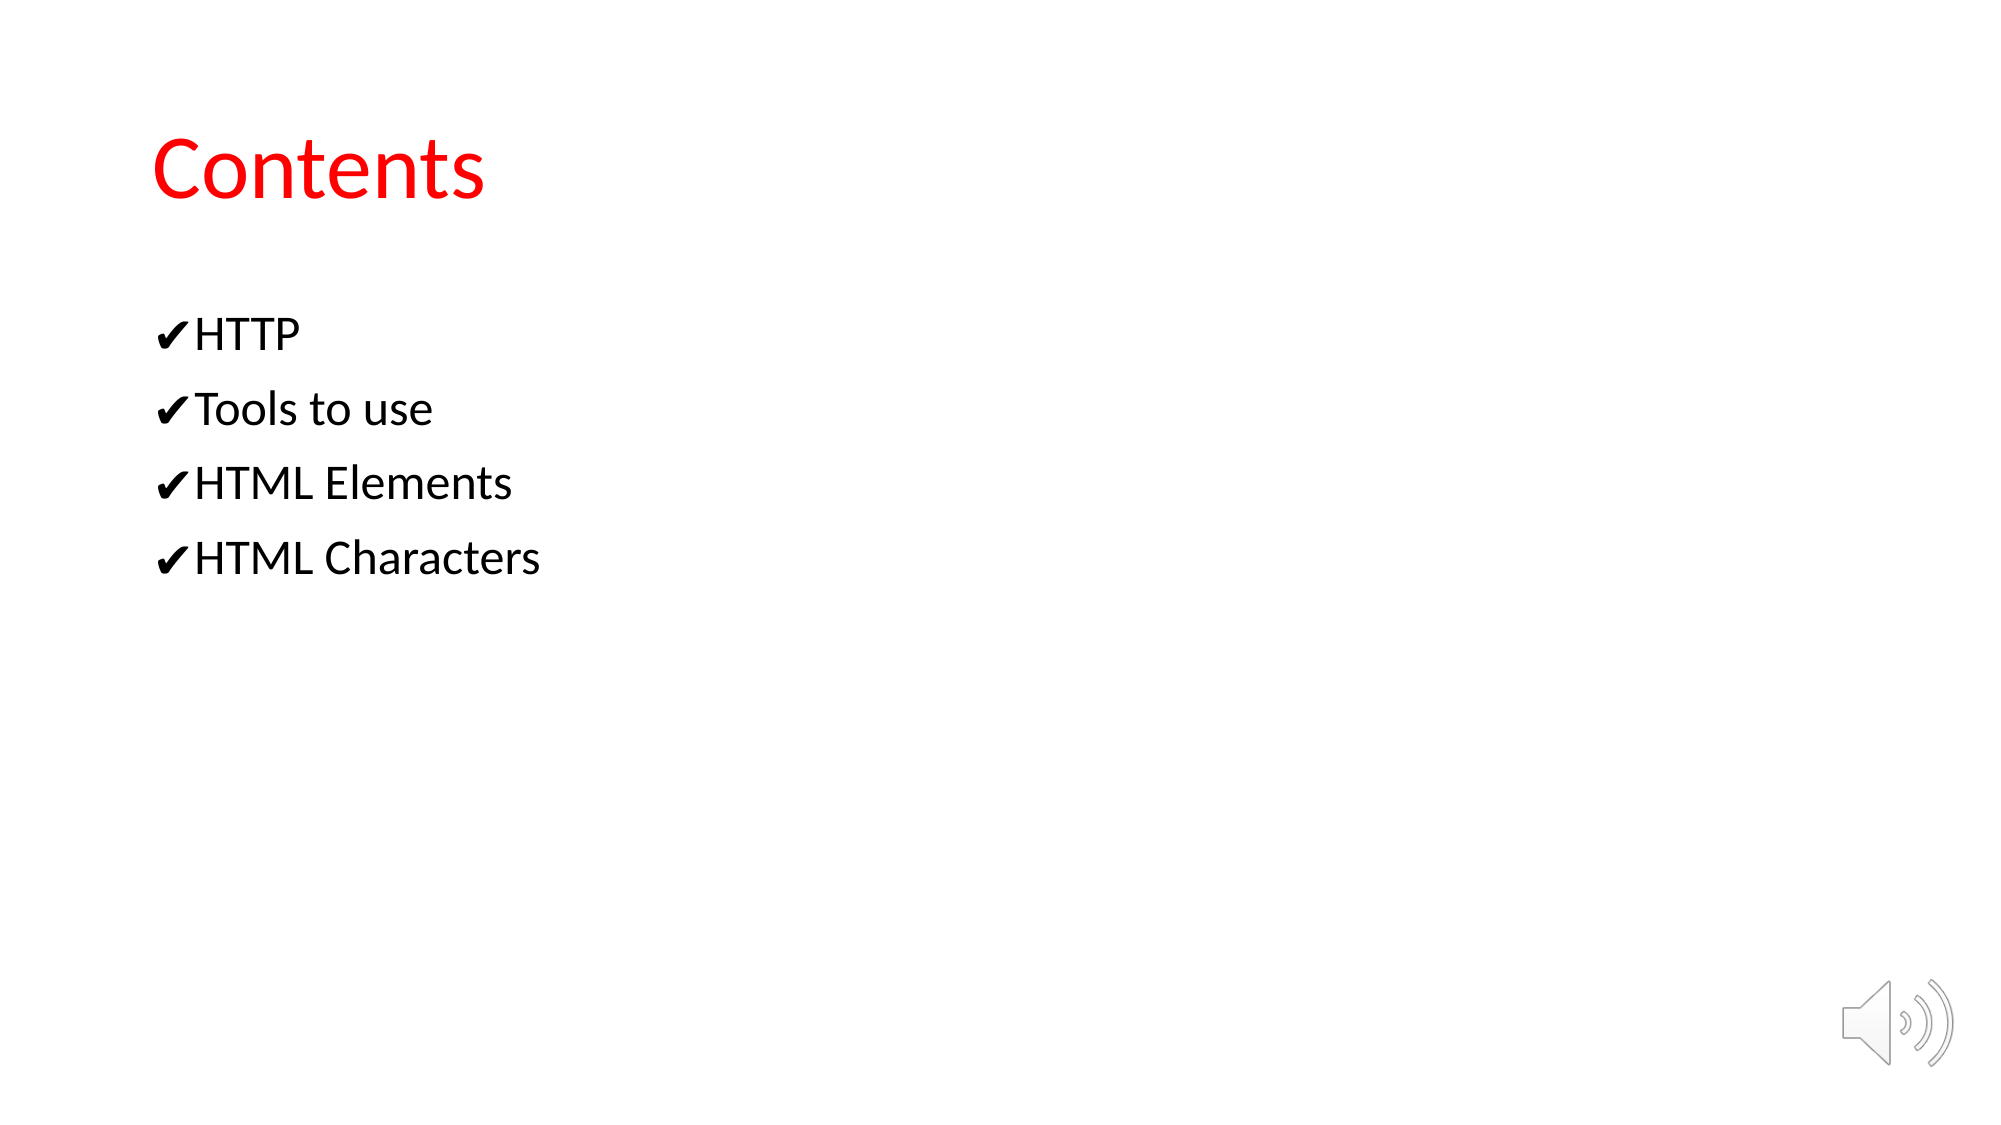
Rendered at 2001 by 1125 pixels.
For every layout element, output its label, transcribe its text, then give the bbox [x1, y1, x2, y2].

title Contents [137, 59, 1863, 278]
picture [1830, 955, 1965, 1090]
list HTTP Tools to use HTML Elements HTML Characters [137, 299, 1863, 1014]
